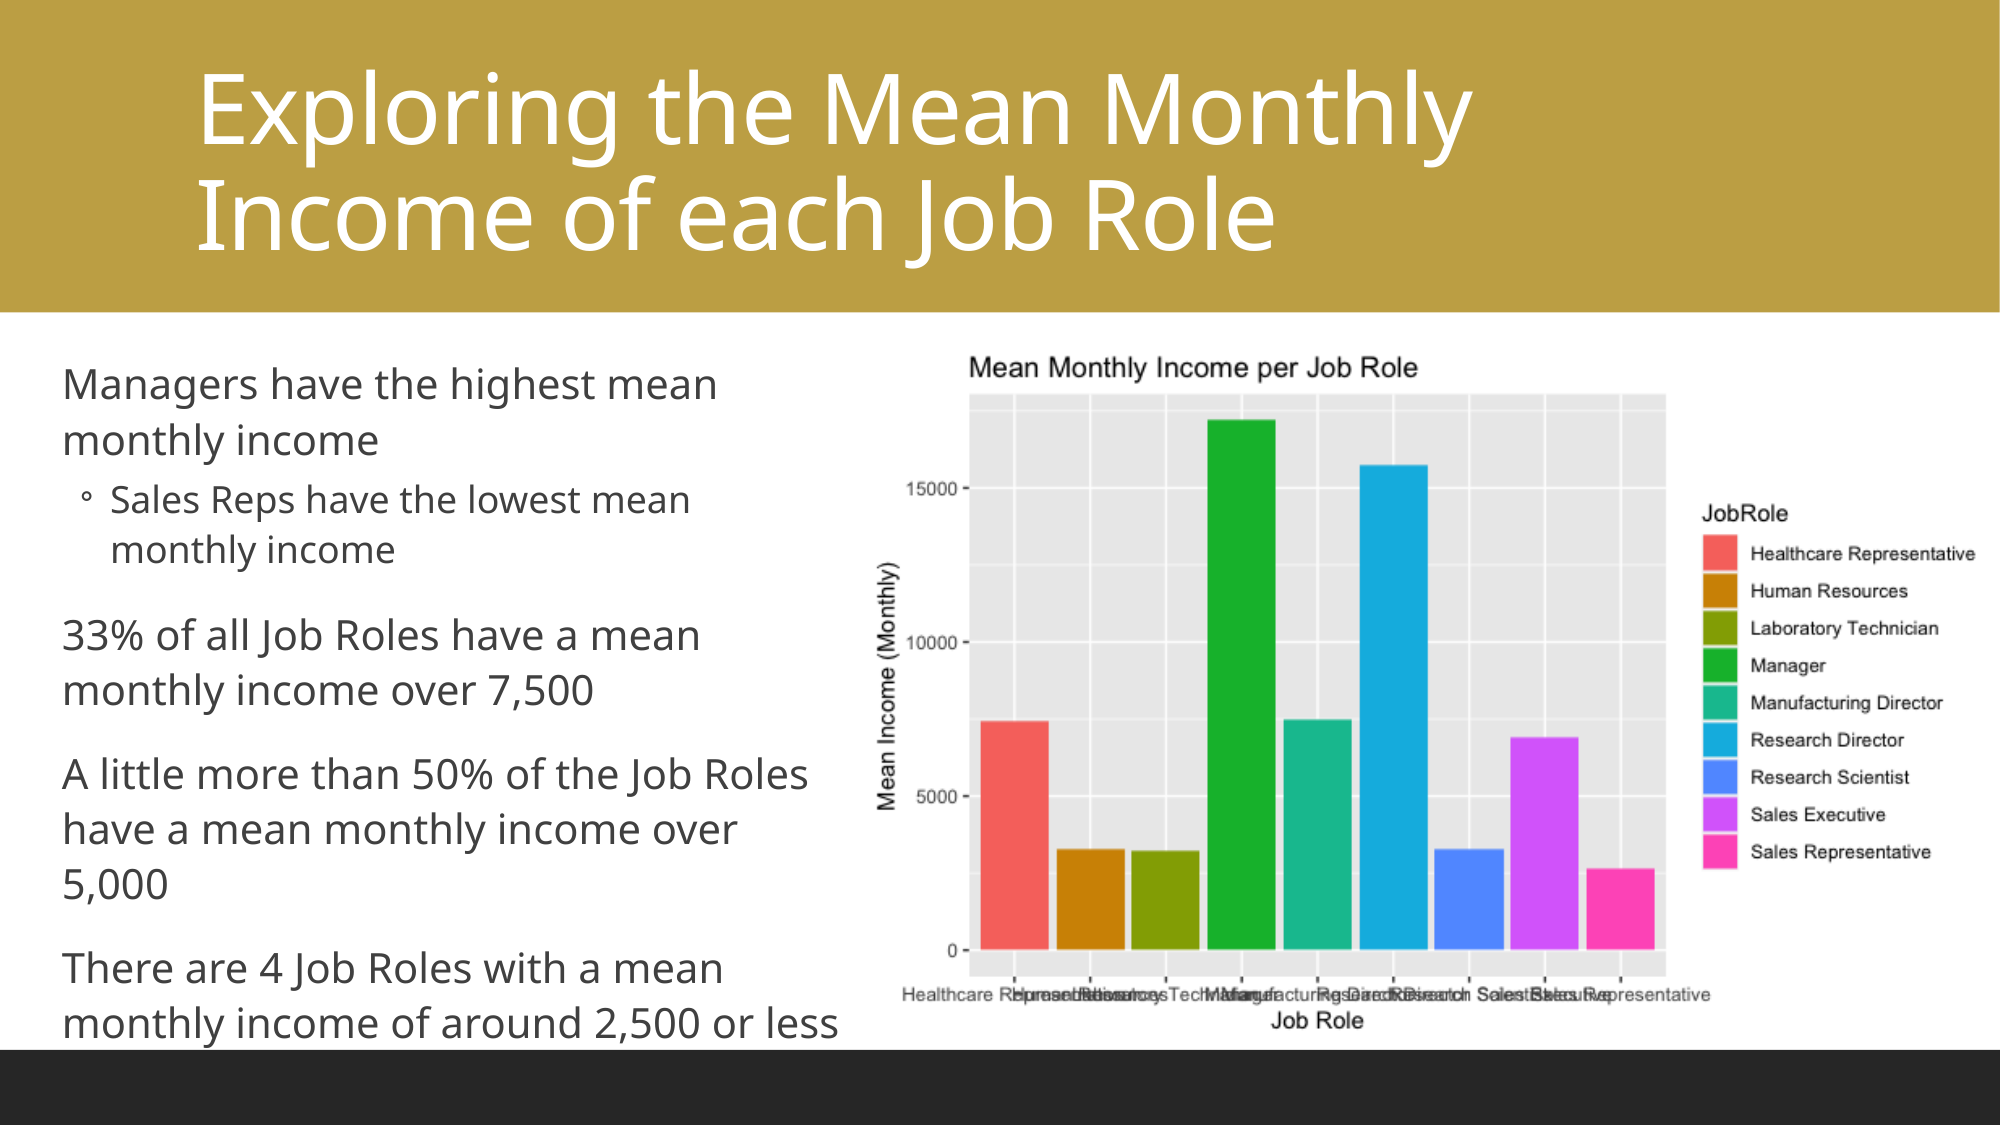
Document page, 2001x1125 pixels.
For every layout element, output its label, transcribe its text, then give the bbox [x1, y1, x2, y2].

title Exploring the Mean Monthly Income of each Job Role [180, 47, 1830, 285]
text_box [0, 1049, 2000, 1125]
text_box [0, 0, 2000, 314]
list Managers have the highest mean monthly income Sales Reps have the lowest mean monthly income 33% of all Job Roles have a mean monthly income over 7,500 A little more than 50% of the Job Roles have a mean monthly income over 5,000 There are 4 Job Roles with a mean monthly income of around 2,500 or less [46, 345, 843, 1046]
text_box [0, 314, 2000, 1049]
picture [866, 345, 2000, 1046]
